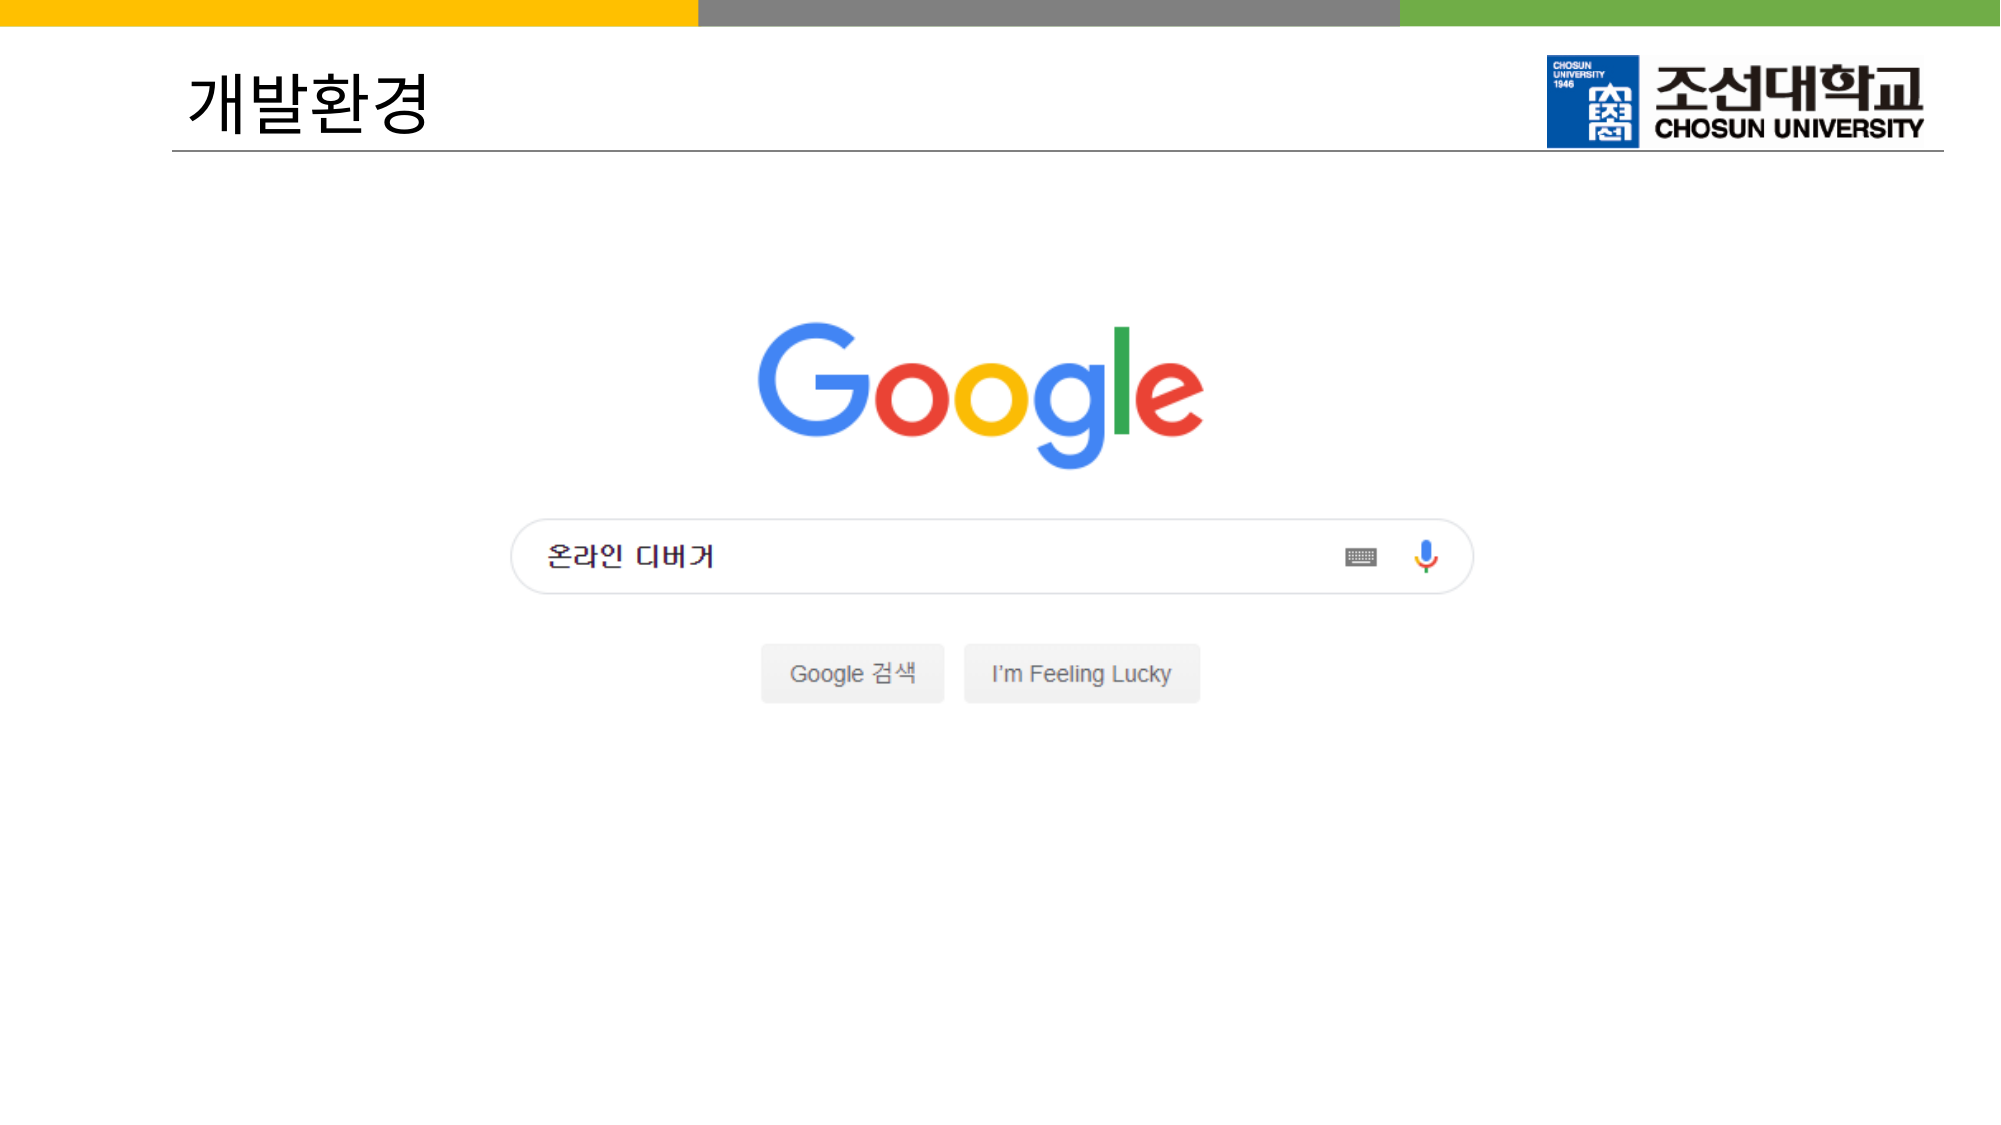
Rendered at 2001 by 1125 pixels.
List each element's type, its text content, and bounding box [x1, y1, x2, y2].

text_box 개발환경 [171, 55, 762, 150]
picture [1543, 51, 1929, 150]
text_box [0, 0, 2000, 27]
picture [339, 215, 1661, 910]
